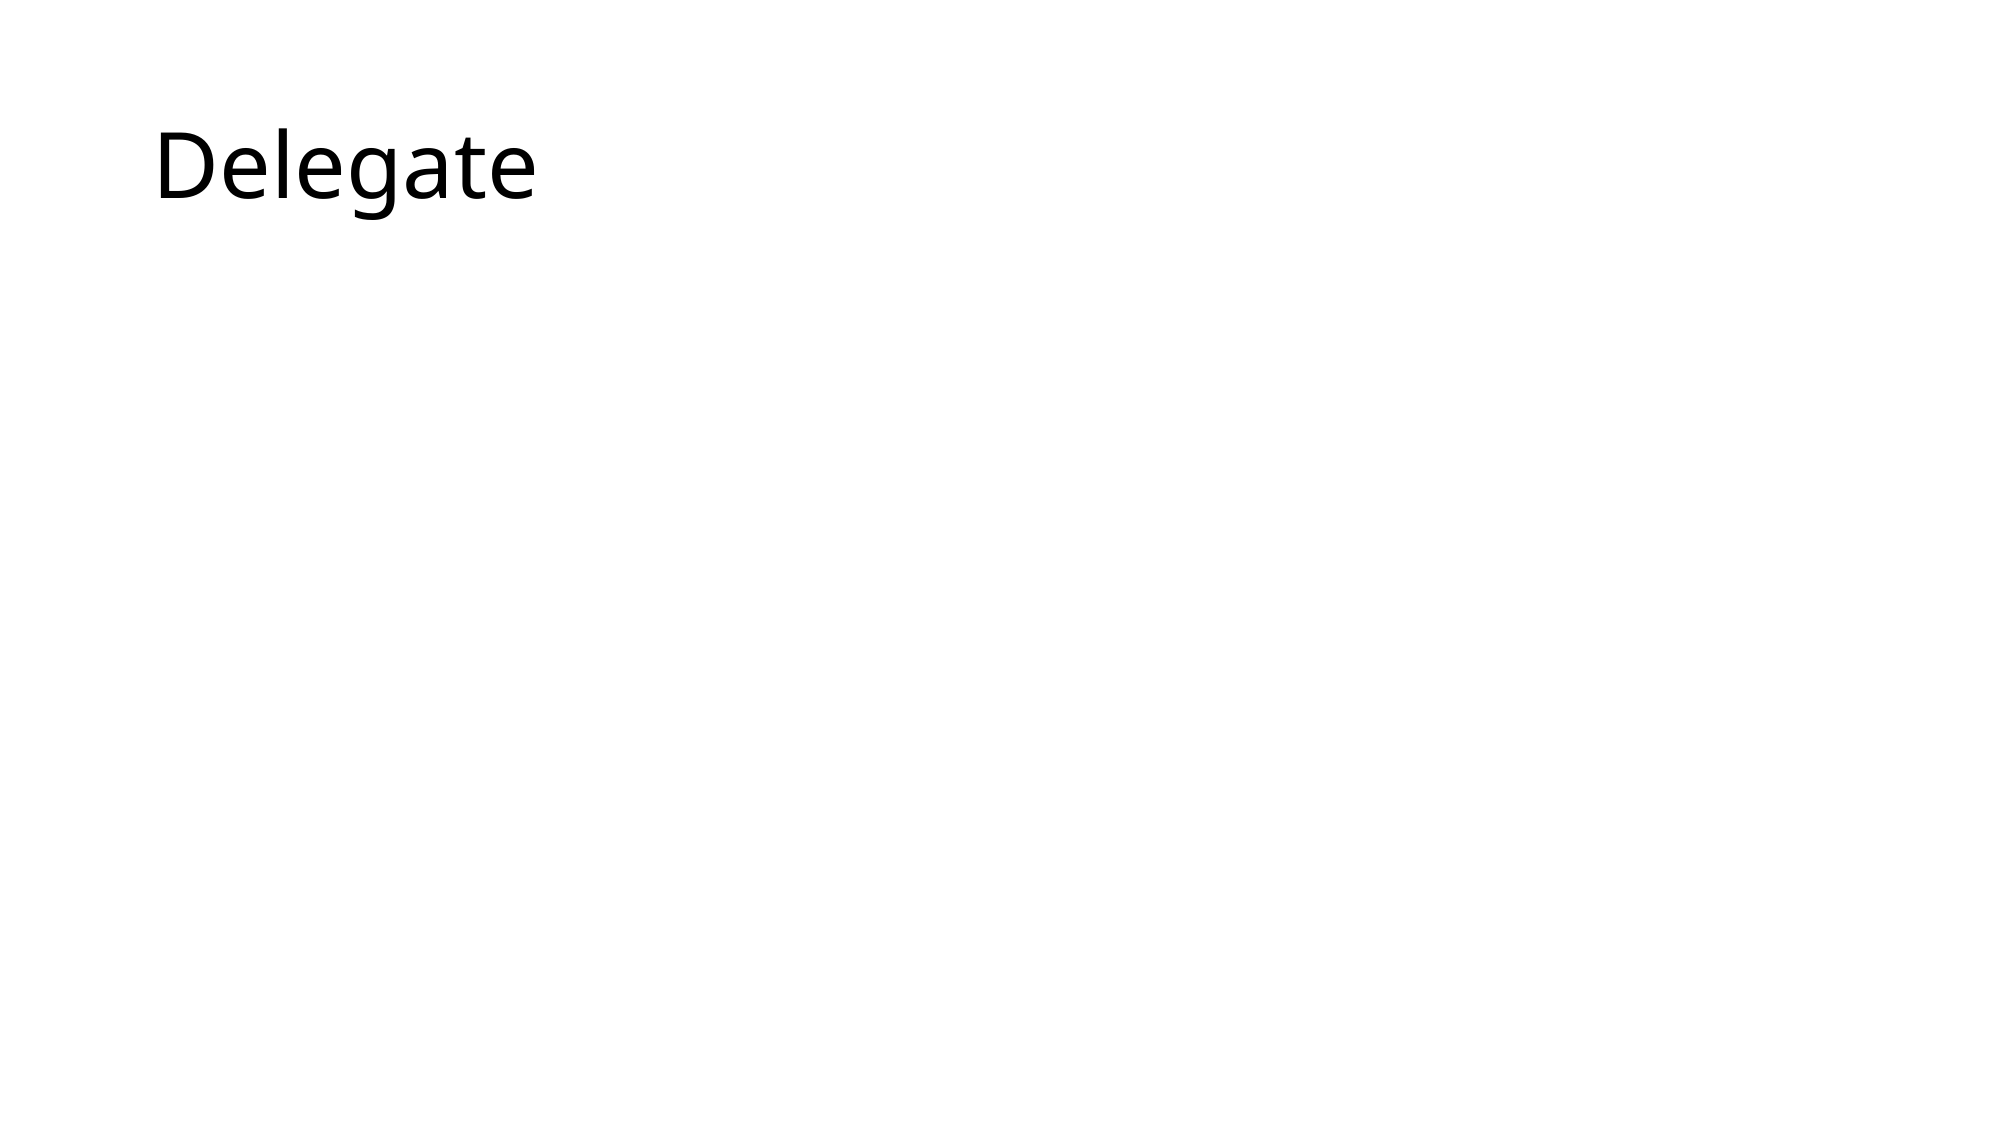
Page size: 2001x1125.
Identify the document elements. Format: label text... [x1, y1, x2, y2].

title Delegate [137, 59, 1863, 278]
